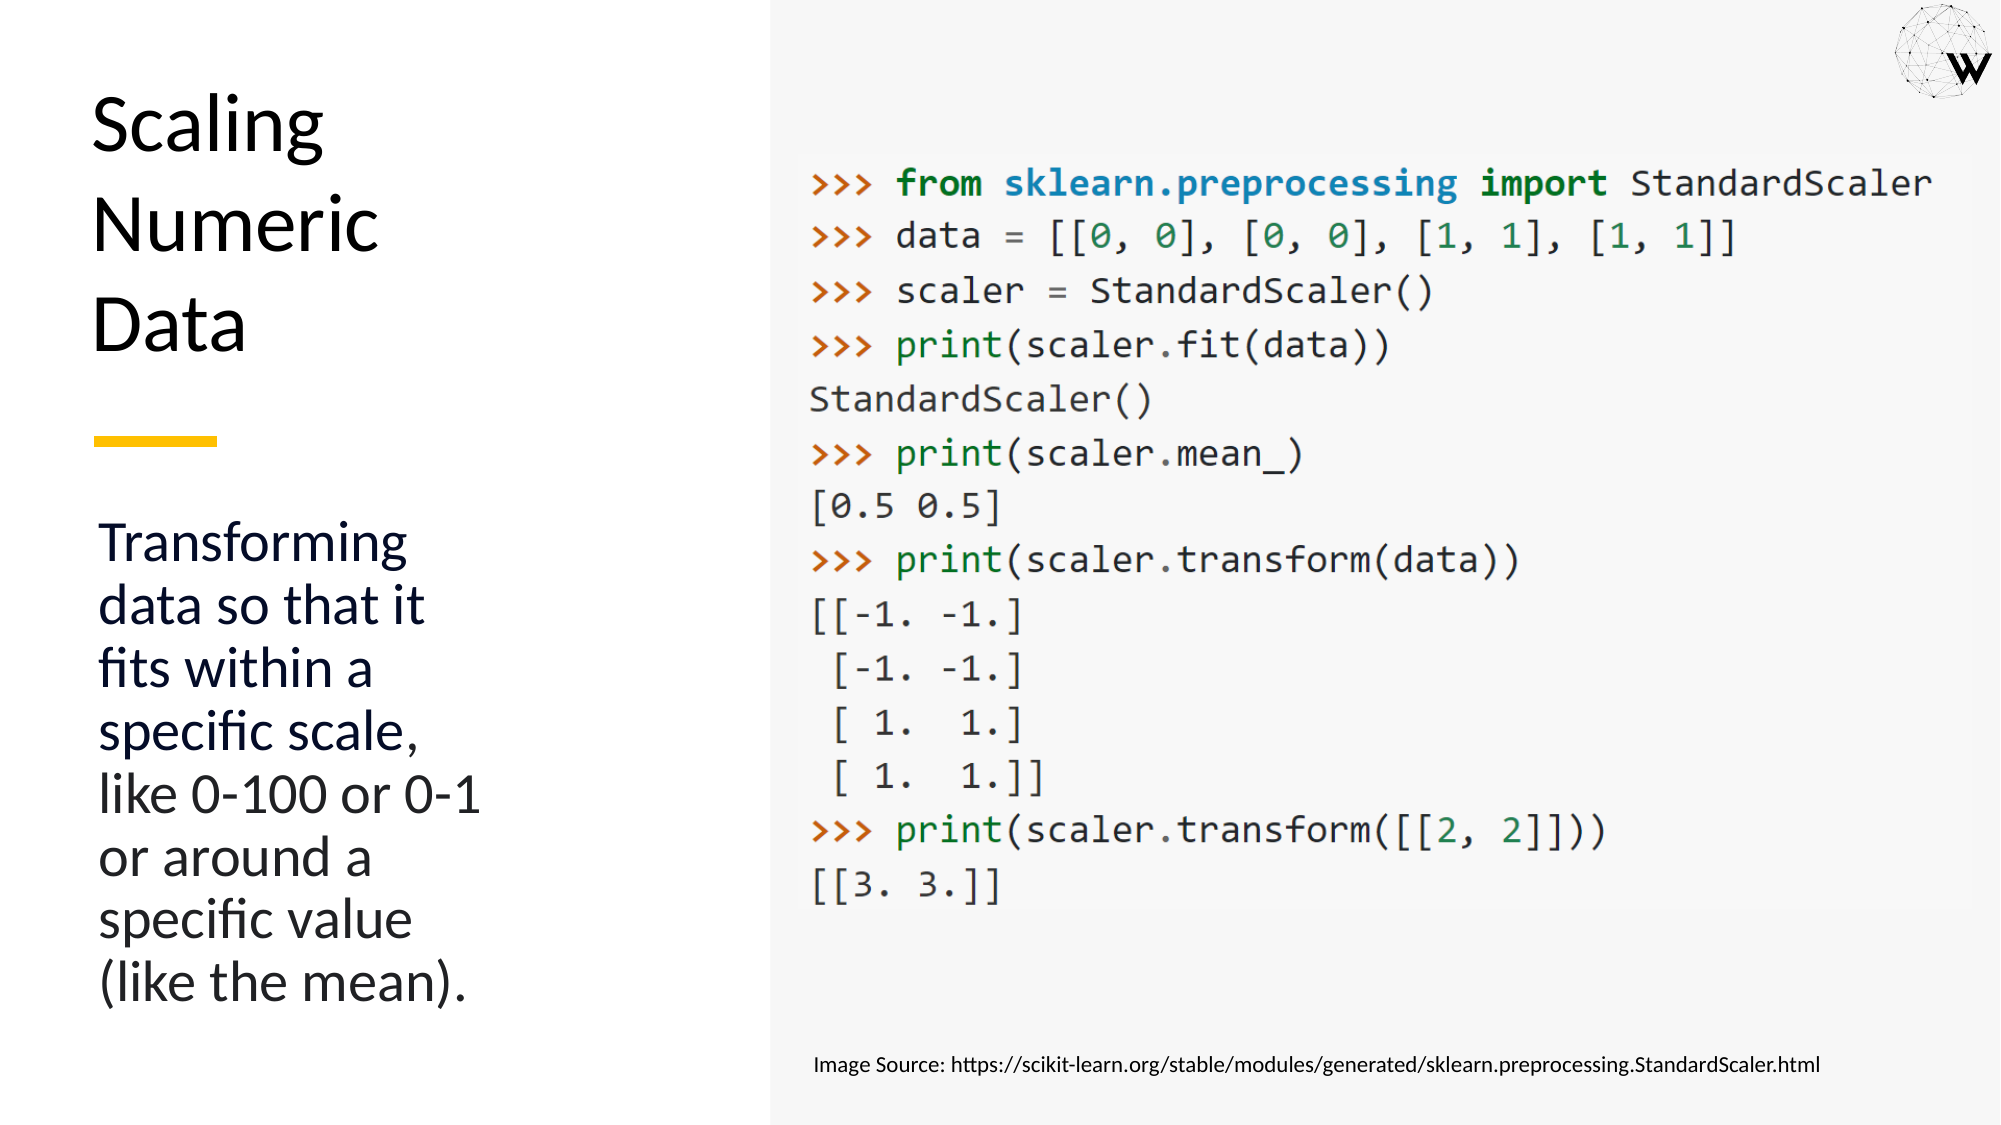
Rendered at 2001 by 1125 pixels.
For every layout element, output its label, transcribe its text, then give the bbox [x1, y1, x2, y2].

text_box Transforming data so that it fits within a specific scale, like 0-100 or 0-1 or around a specific value (like the mean). [83, 503, 526, 1022]
text_box [769, 0, 2000, 1125]
picture [798, 154, 1972, 910]
picture [1891, 0, 2000, 104]
text_box Image Source: https://scikit-learn.org/stable/modules/generated/sklearn.preprocessing.StandardScaler.html [798, 1042, 1950, 1085]
text_box [94, 436, 217, 447]
text_box Scaling Numeric Data [76, 60, 416, 376]
